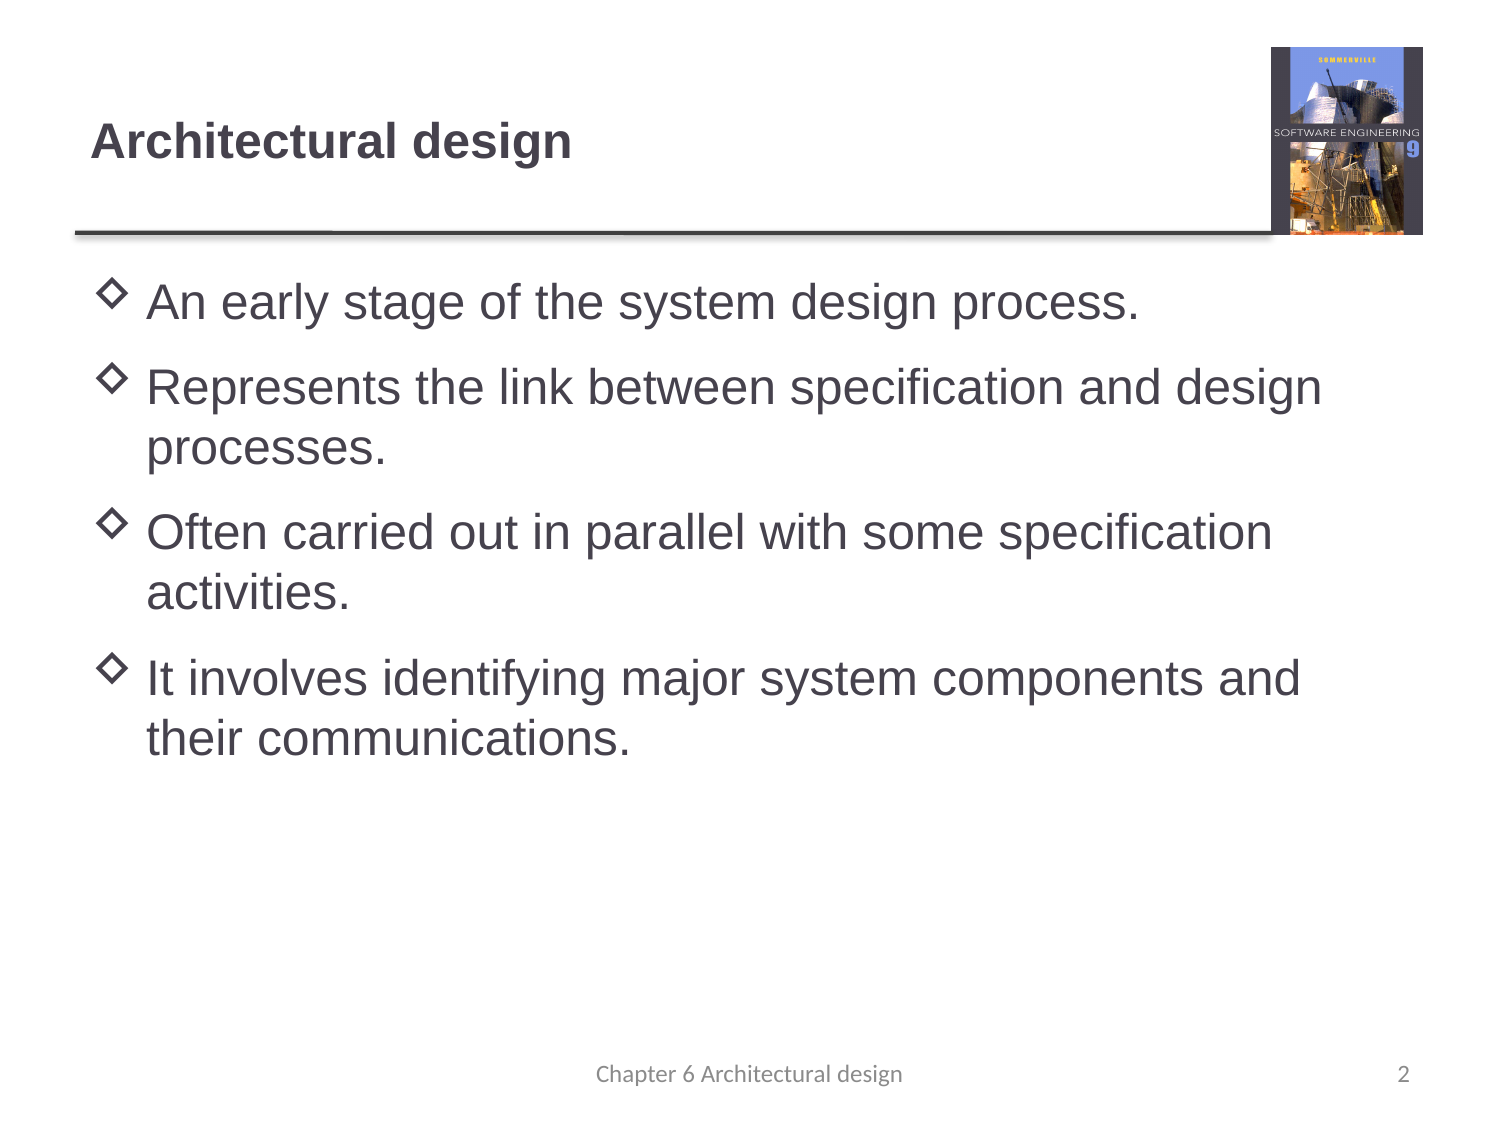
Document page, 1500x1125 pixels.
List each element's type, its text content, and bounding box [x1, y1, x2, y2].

slide_number 2 [1074, 1042, 1425, 1103]
title Architectural design [74, 44, 1272, 233]
footer Chapter 6 Architectural design [512, 1042, 988, 1103]
picture [1272, 47, 1423, 235]
list An early stage of the system design process. Represents the link between specification and design processes. Often carried out in parallel with some specification activities. It involves identifying major system components and their communications. [75, 262, 1425, 1005]
